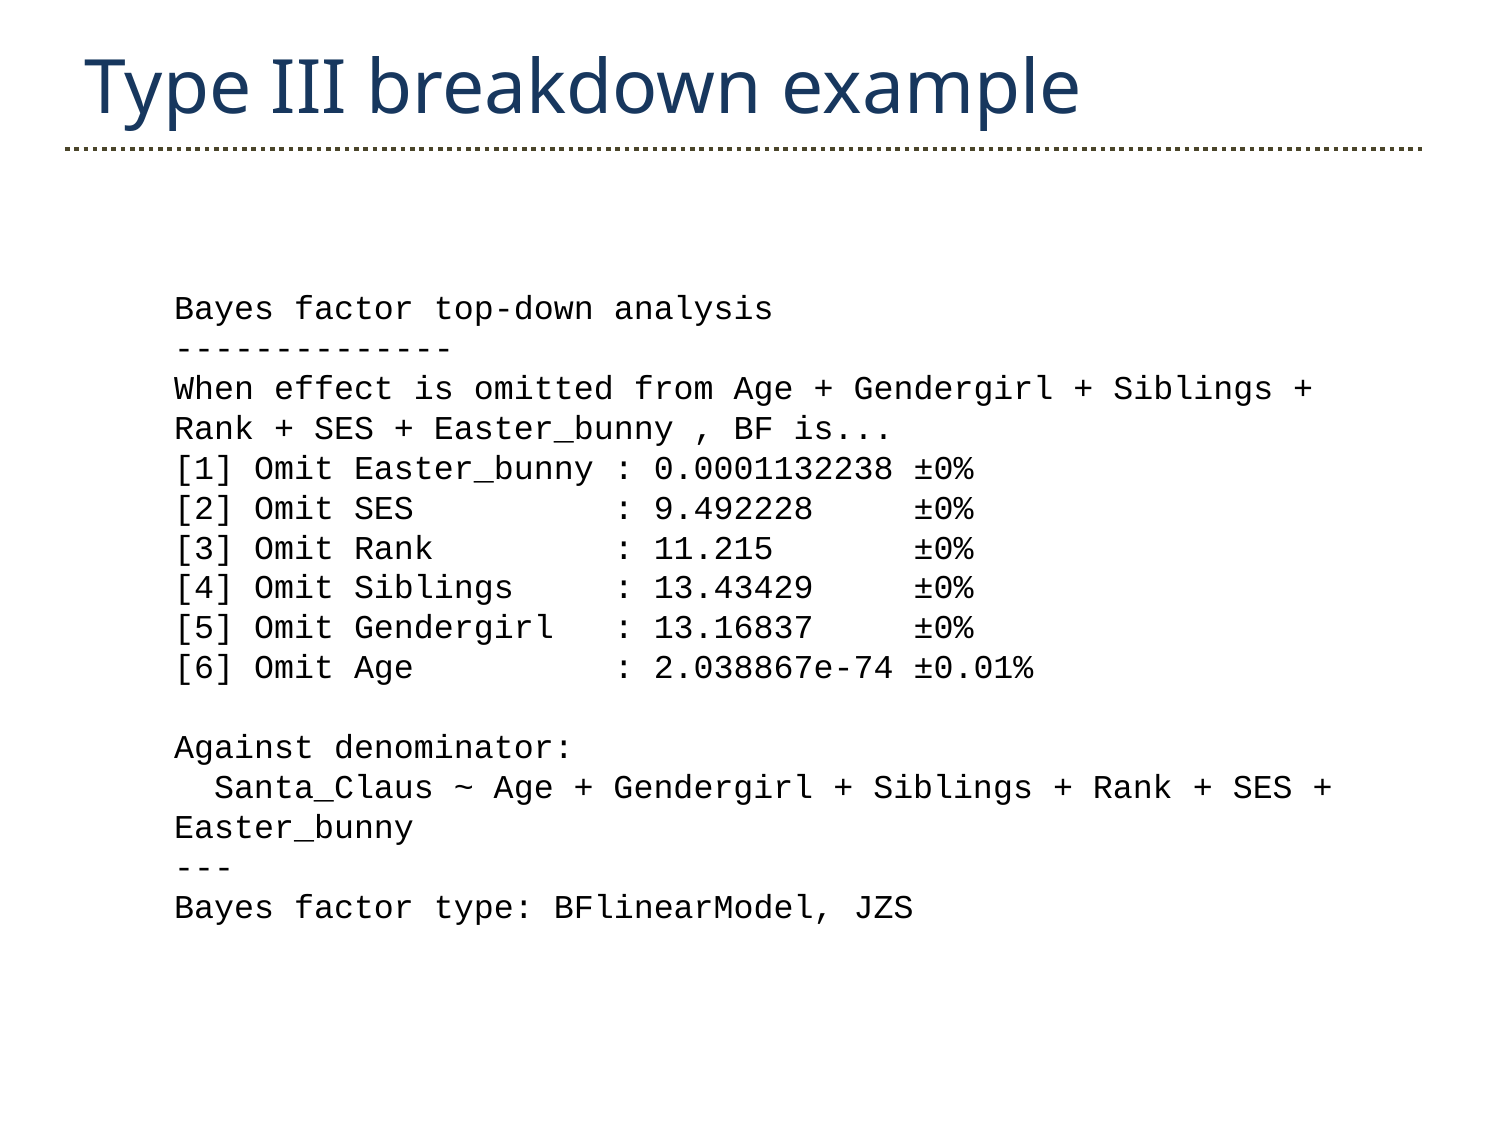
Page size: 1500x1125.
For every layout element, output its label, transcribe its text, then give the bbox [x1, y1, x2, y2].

text_box Type III breakdown example [69, 30, 1412, 136]
text_box Bayes factor top-down analysis -------------- When effect is omitted from Age + Gendergirl + Siblings + Rank + SES + Easter_bunny , BF is... [1] Omit Easter_bunny : 0.0001132238 ±0% [2] Omit SES : 9.492228 ±0% [3] Omit Rank : 11.215 ±0% [4] Omit Siblings : 13.43429 ±0% [5] Omit Gendergirl : 13.16837 ±0% [6] Omit Age : 2.038867e-74 ±0.01% Against denominator: Santa_Claus ~ Age + Gendergirl + Siblings + Rank + SES + Easter_bunny --- Bayes factor type: BFlinearModel, JZS [159, 278, 1458, 933]
